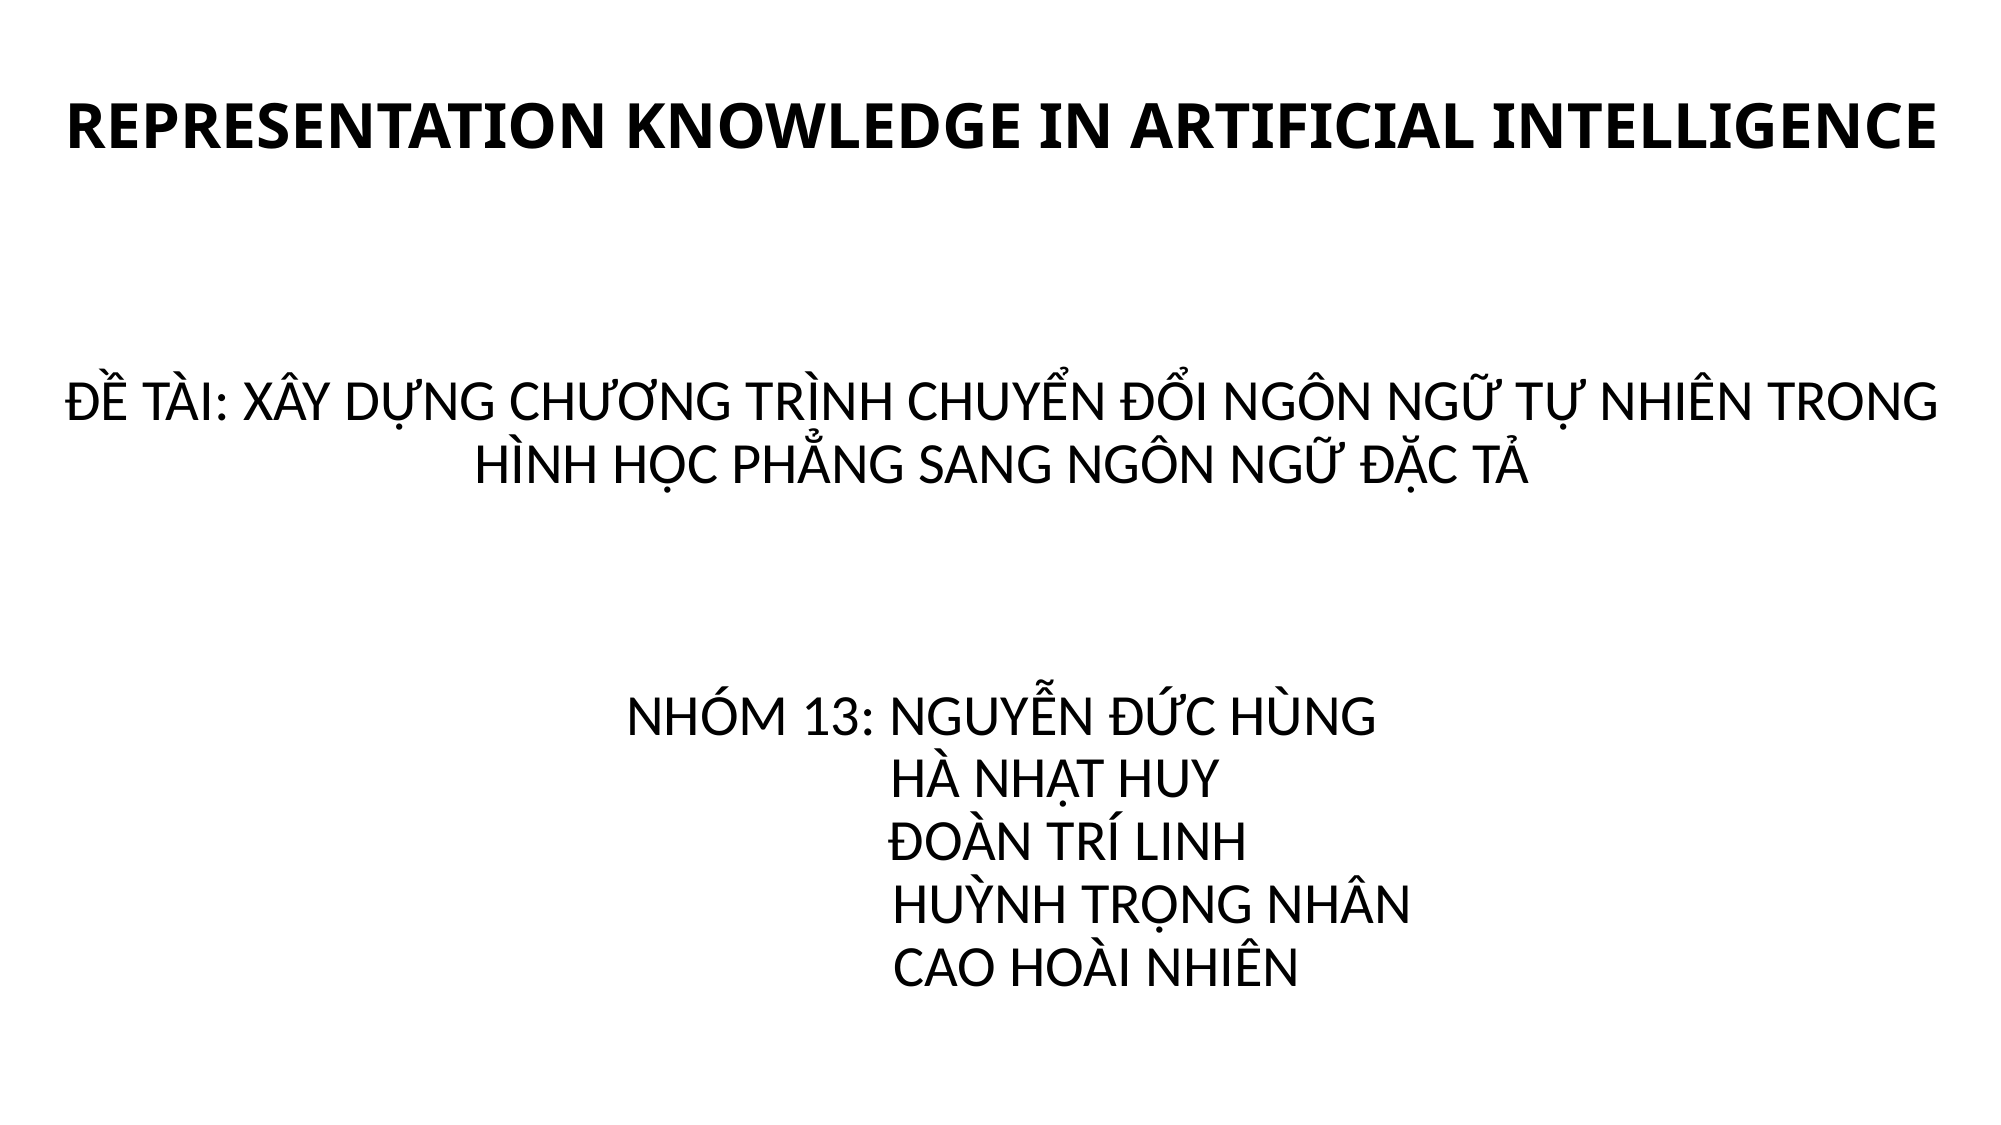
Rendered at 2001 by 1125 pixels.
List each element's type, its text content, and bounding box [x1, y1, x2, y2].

list ĐỀ TÀI: XÂY DỰNG CHƯƠNG TRÌNH CHUYỂN ĐỔI NGÔN NGỮ TỰ NHIÊN TRONG HÌNH HỌC PHẲNG SANG NGÔN NGỮ ĐẶC TẢ NHÓM 13: NGUYỄN ĐỨC HÙNG HÀ NHẬT HUY ĐOÀN TRÍ LINH HUỲNH TRỌNG NHÂN CAO HOÀI NHIÊN [27, 299, 1978, 1014]
title REPRESENTATION KNOWLEDGE IN ARTIFICIAL INTELLIGENCE [27, 59, 1978, 278]
